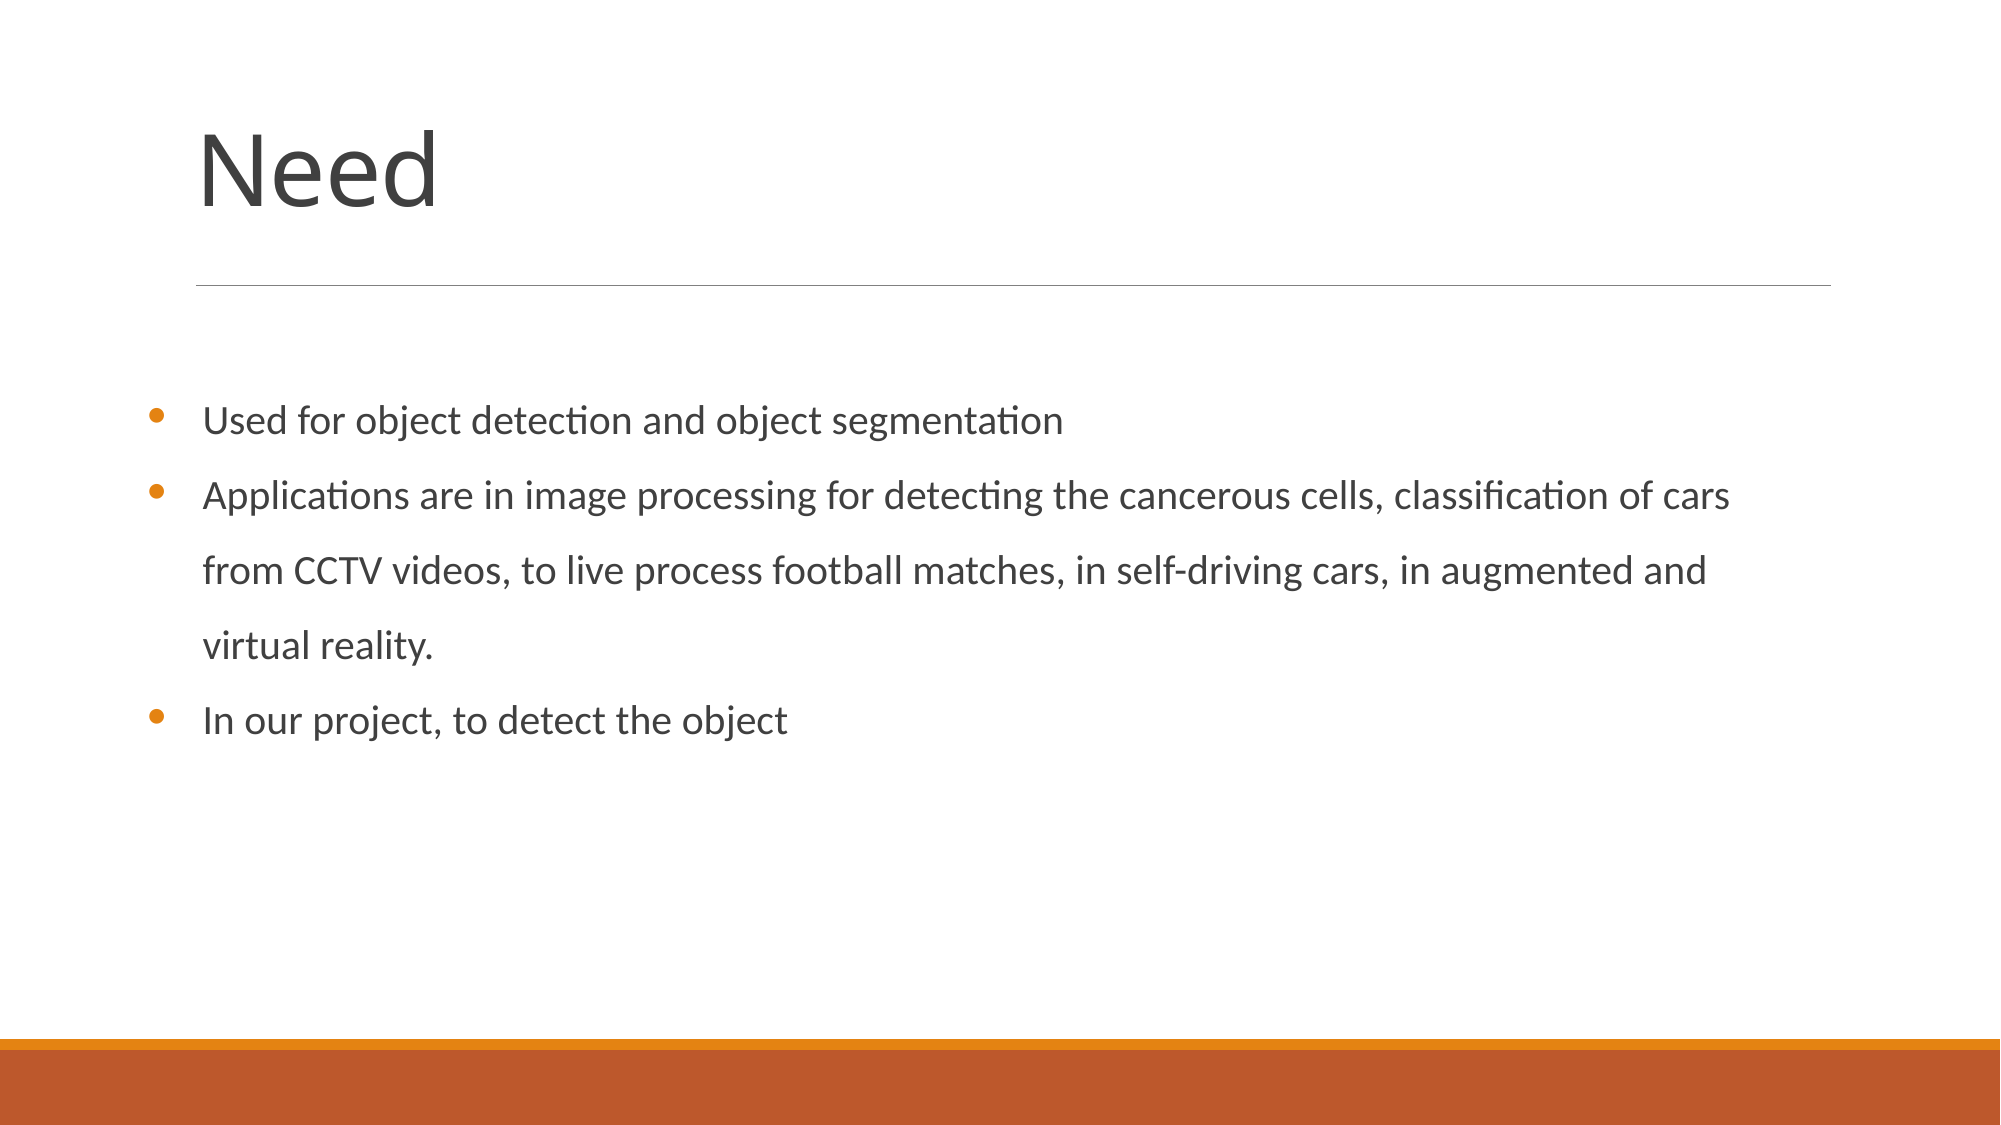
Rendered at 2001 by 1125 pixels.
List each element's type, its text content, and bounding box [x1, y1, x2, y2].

list Used for object detection and object segmentation Applications are in image processing for detecting the cancerous cells, classification of cars from CCTV videos, to live process football matches, in self-driving cars, in augmented and virtual reality. In our project, to detect the object [112, 360, 1776, 1021]
title Need [180, 47, 1830, 285]
